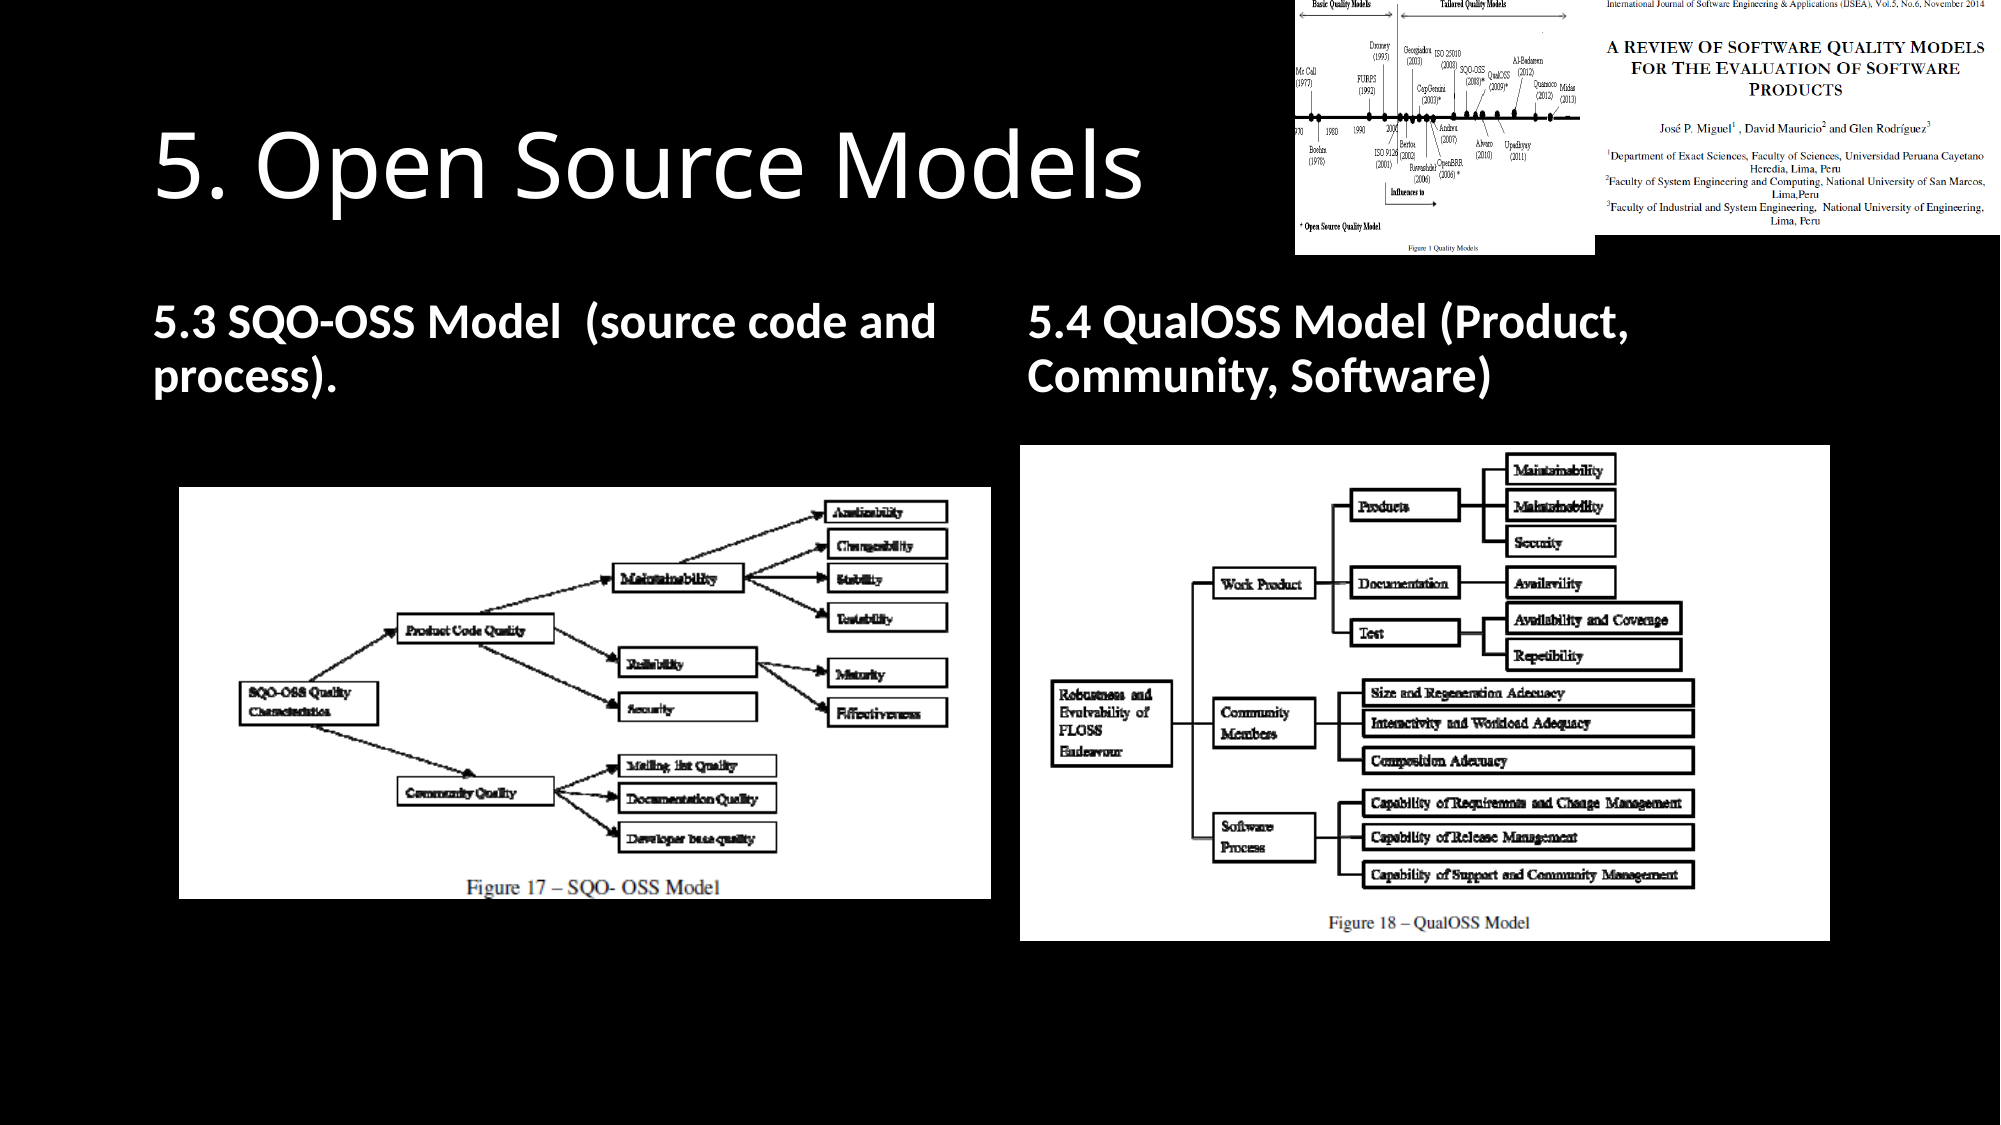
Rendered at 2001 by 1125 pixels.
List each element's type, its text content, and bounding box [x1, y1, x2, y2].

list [179, 487, 991, 900]
list 5.4 QualOSS Model (Product, Community, Software) [1012, 275, 1863, 411]
list 5.3 SQO-OSS Model (source code and process). [137, 275, 984, 411]
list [1019, 445, 1830, 941]
title 5. Open Source Models [137, 59, 1863, 278]
picture [1294, 0, 2000, 255]
